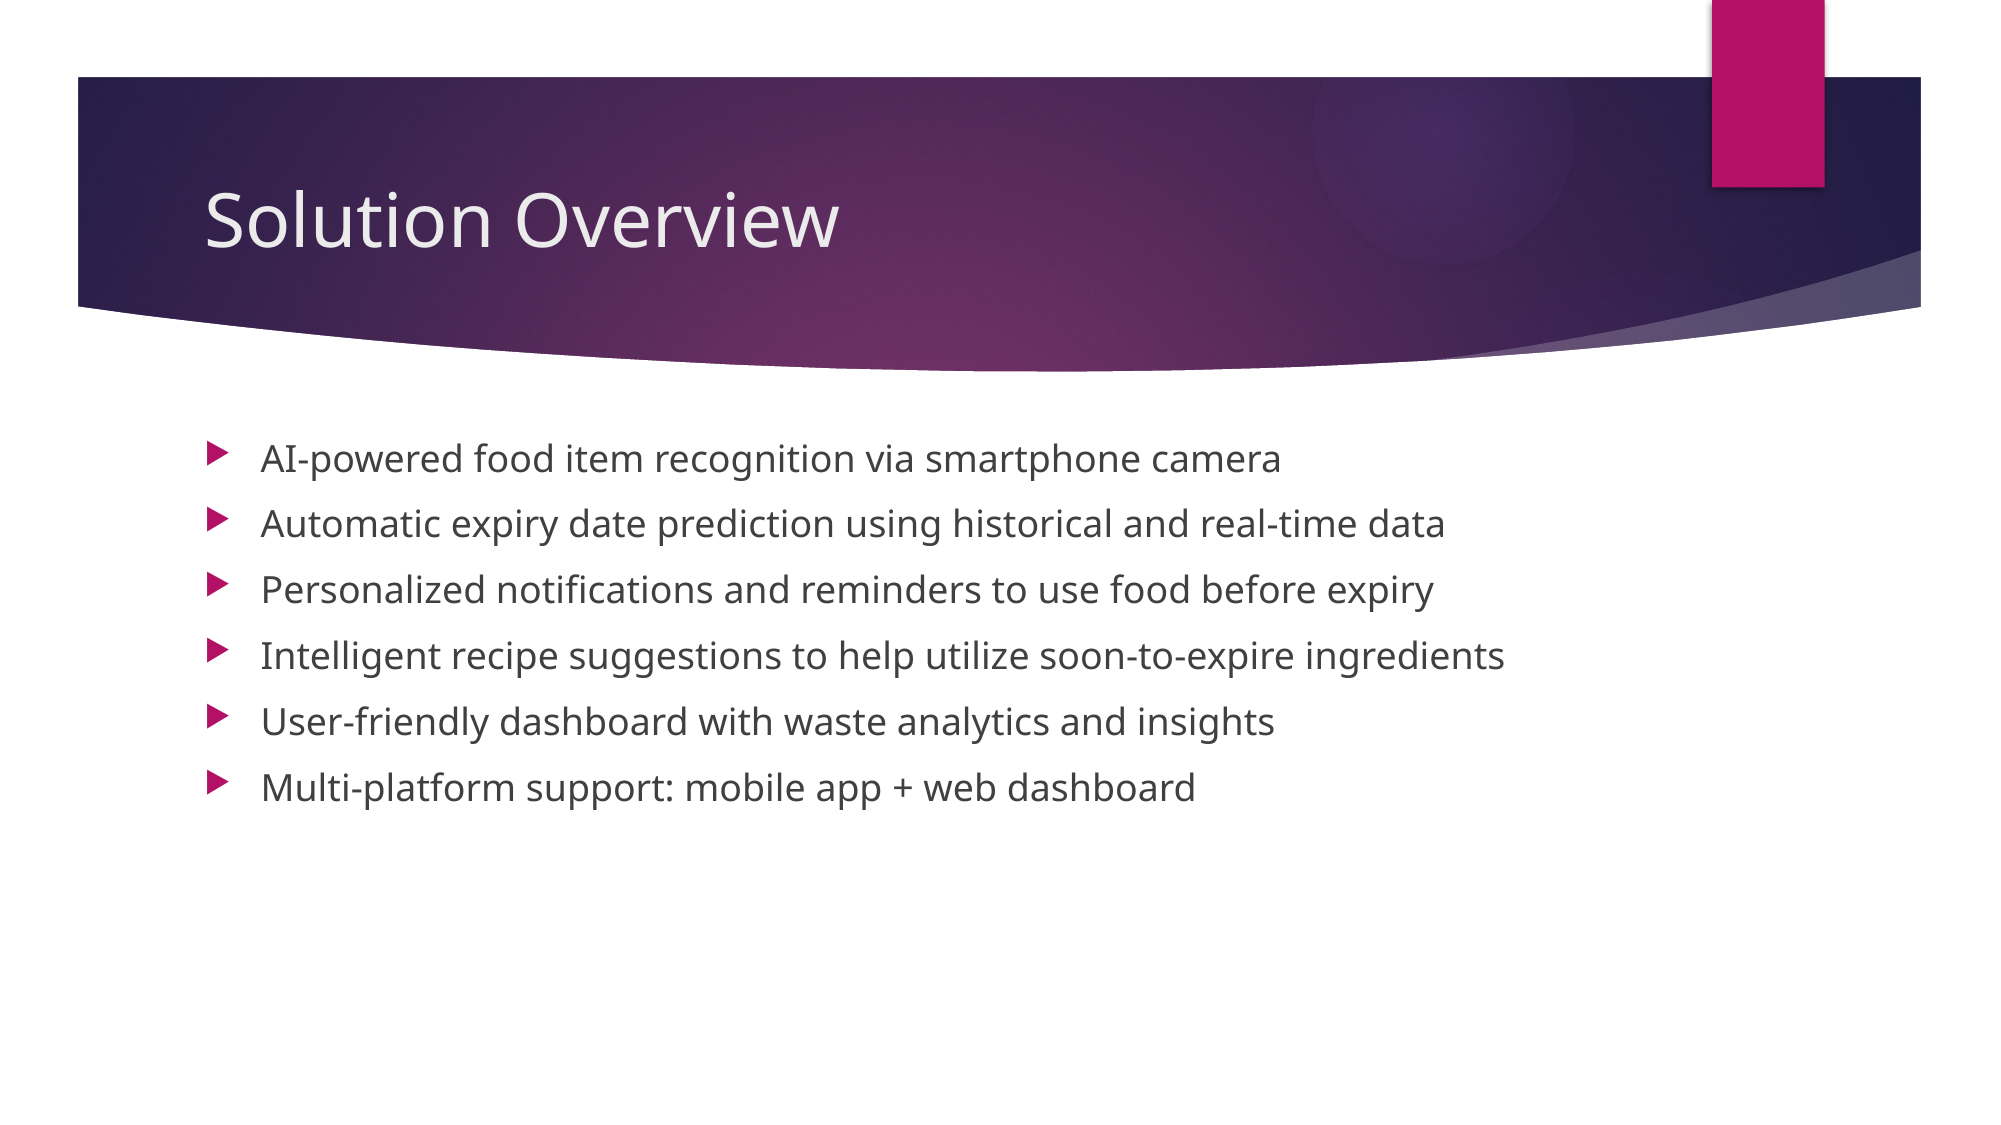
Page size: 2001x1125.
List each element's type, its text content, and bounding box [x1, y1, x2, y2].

title Solution Overview [189, 159, 1627, 276]
list AI-powered food item recognition via smartphone camera Automatic expiry date prediction using historical and real-time data Personalized notifications and reminders to use food before expiry Intelligent recipe suggestions to help utilize soon-to-expire ingredients User-friendly dashboard with waste analytics and insights Multi-platform support: mobile app + web dashboard [189, 427, 1638, 988]
